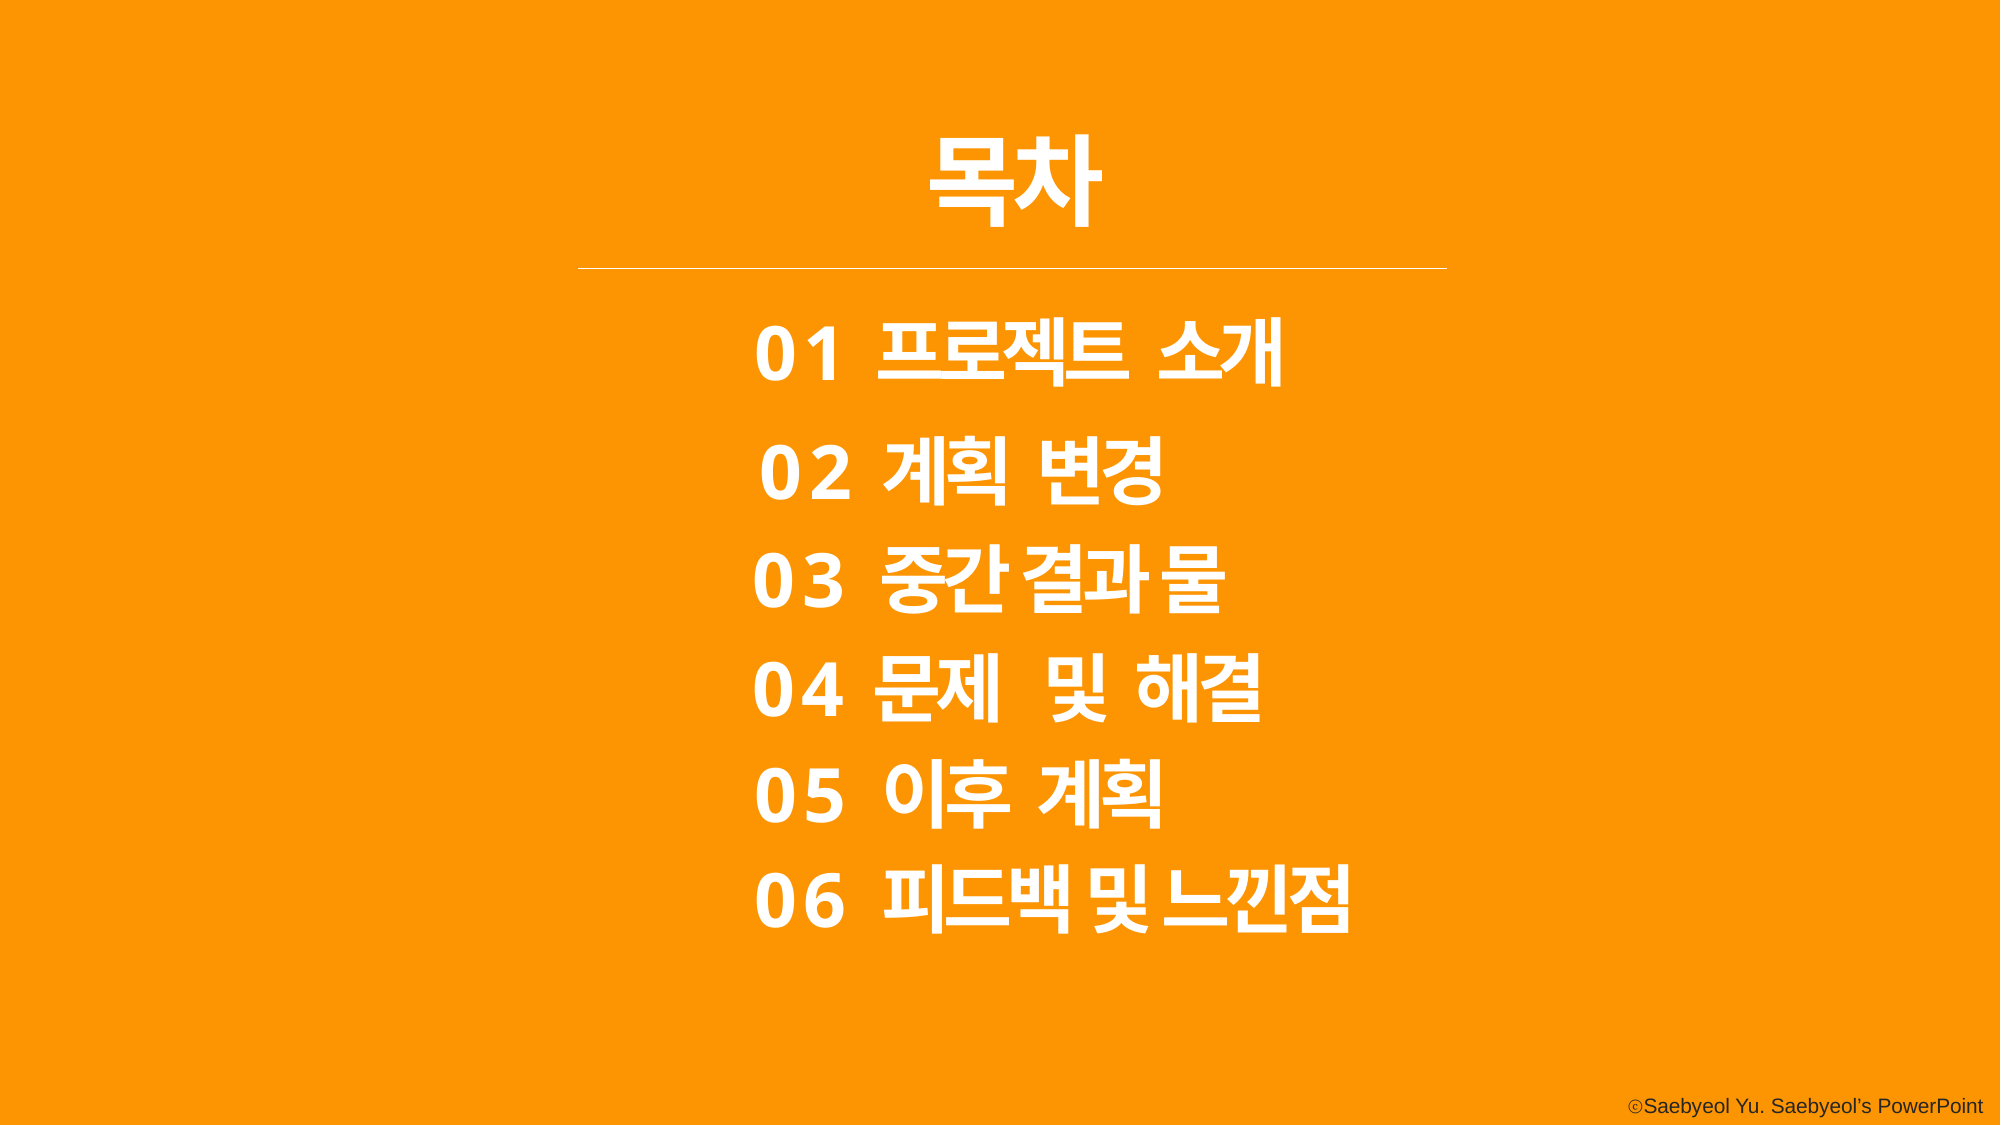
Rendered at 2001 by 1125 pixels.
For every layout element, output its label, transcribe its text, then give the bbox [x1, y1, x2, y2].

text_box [740, 845, 1364, 952]
text_box 목차 [911, 111, 1120, 246]
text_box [739, 524, 1237, 631]
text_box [740, 417, 1176, 524]
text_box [740, 740, 1176, 845]
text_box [735, 297, 1296, 404]
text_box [738, 634, 1269, 741]
